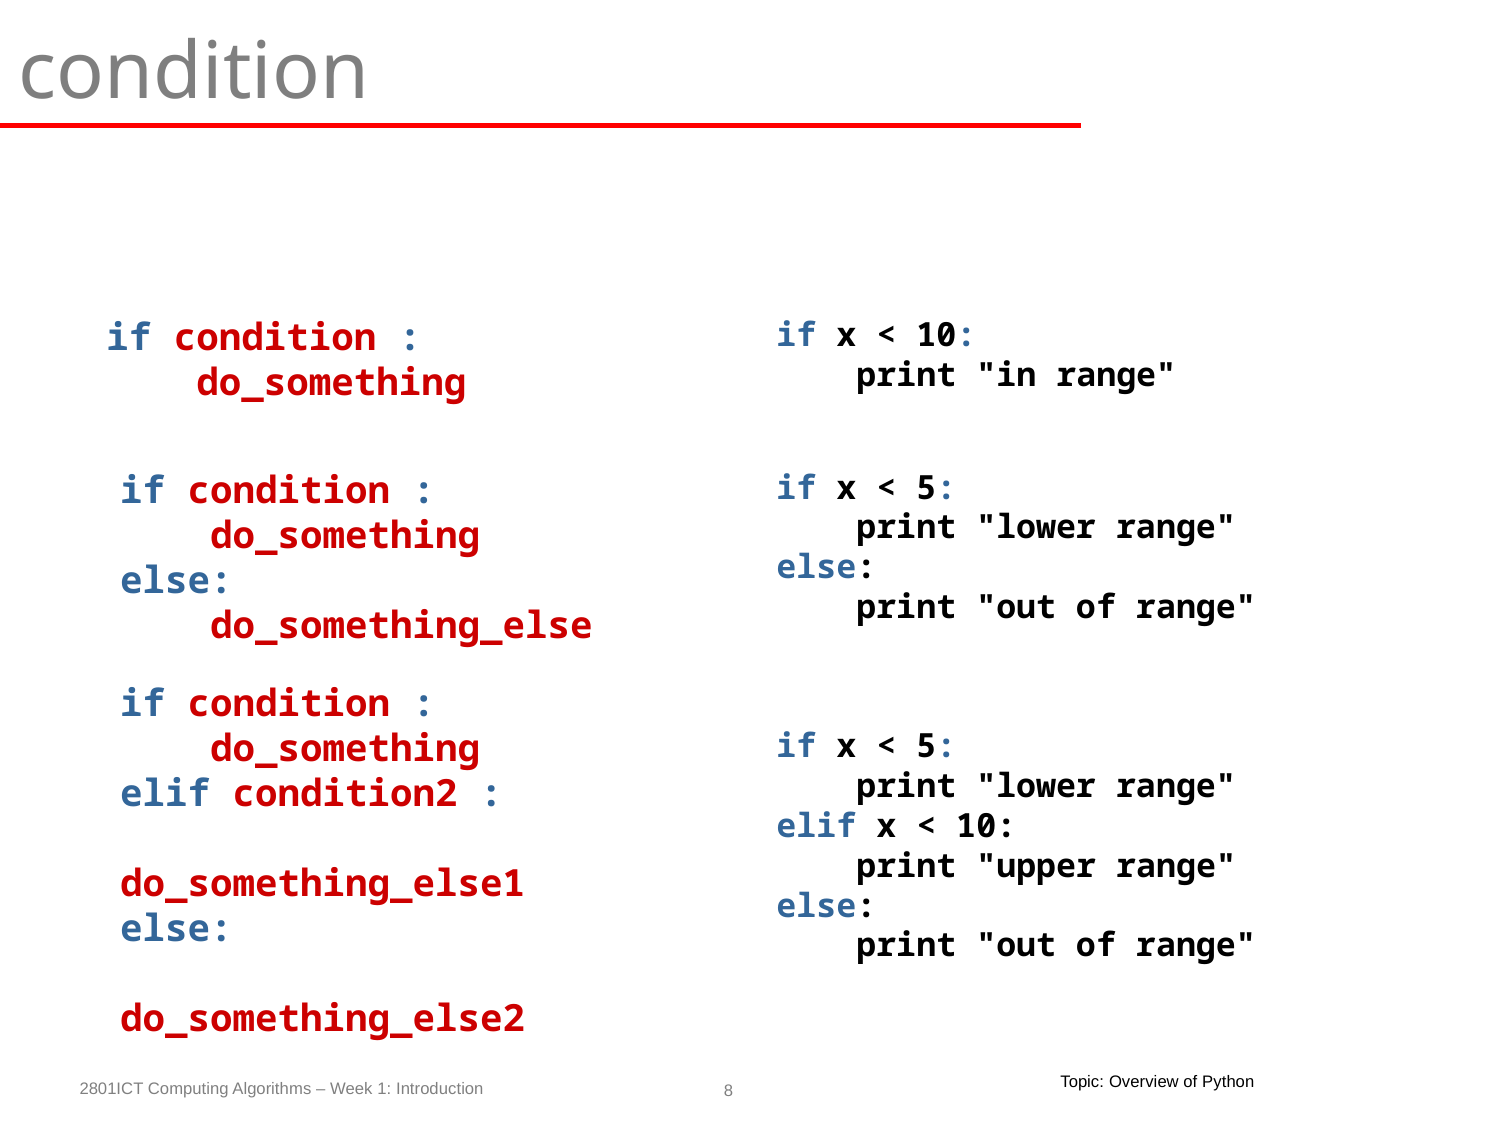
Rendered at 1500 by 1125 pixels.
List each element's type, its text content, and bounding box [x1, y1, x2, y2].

text_box Topic: Overview of Python [1045, 1070, 1270, 1097]
text_box if x < 5: print "lower range" else: print "out of range" [761, 458, 1362, 634]
text_box if condition : do_something [91, 305, 482, 411]
text_box if x < 10: print "in range" [761, 305, 1292, 401]
text_box if condition : do_something elif condition2 : do_something_else1 else: do_something_else2 [105, 671, 610, 1092]
text_box if condition : do_something else: do_something_else [105, 458, 610, 671]
text_box if x < 5: print "lower range" elif x < 10: print "upper range" else: print "out of range" [761, 716, 1362, 972]
text_box condition [4, 0, 1317, 123]
